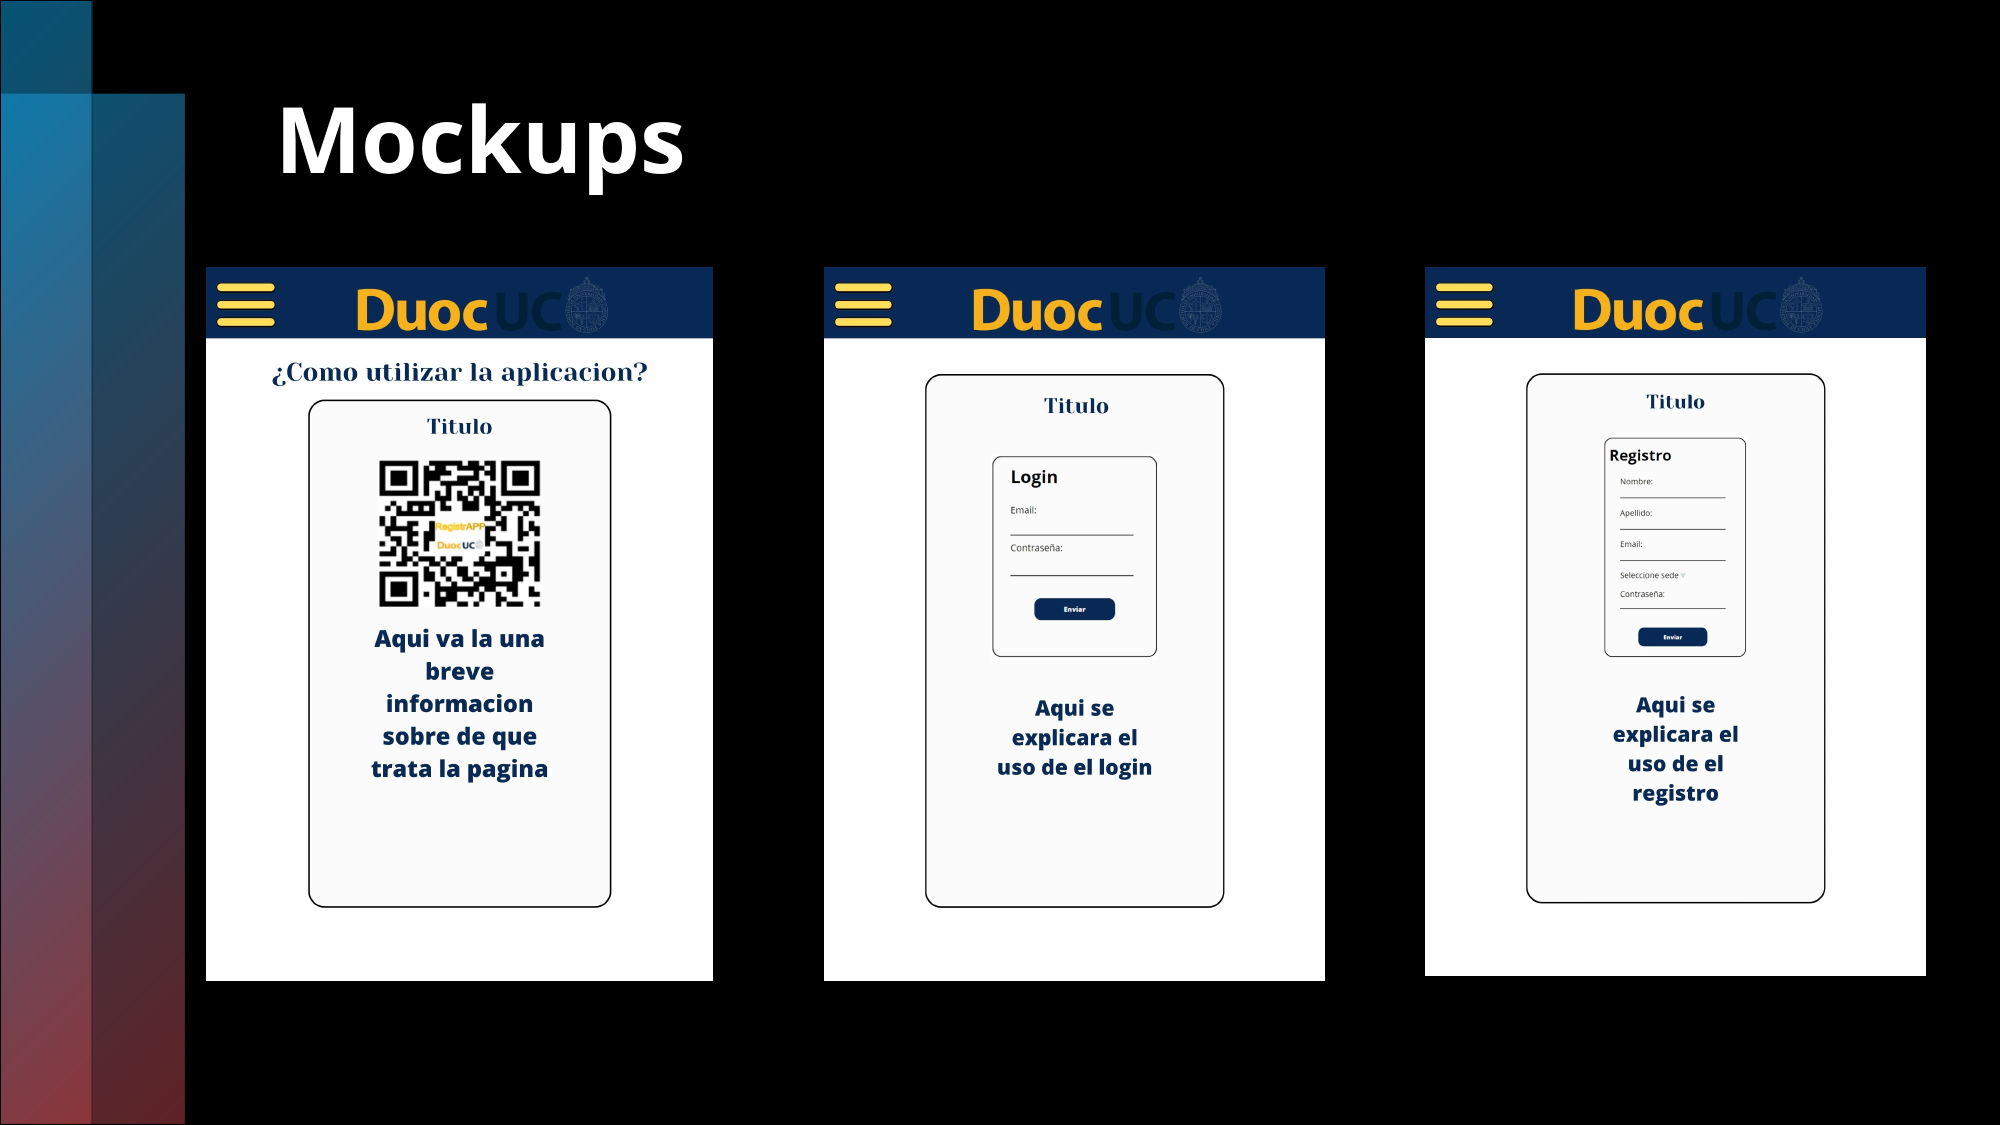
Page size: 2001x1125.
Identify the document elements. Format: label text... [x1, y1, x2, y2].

picture [206, 267, 713, 981]
picture [1425, 267, 1926, 976]
title Mockups [260, 74, 1817, 204]
picture [824, 267, 1325, 981]
